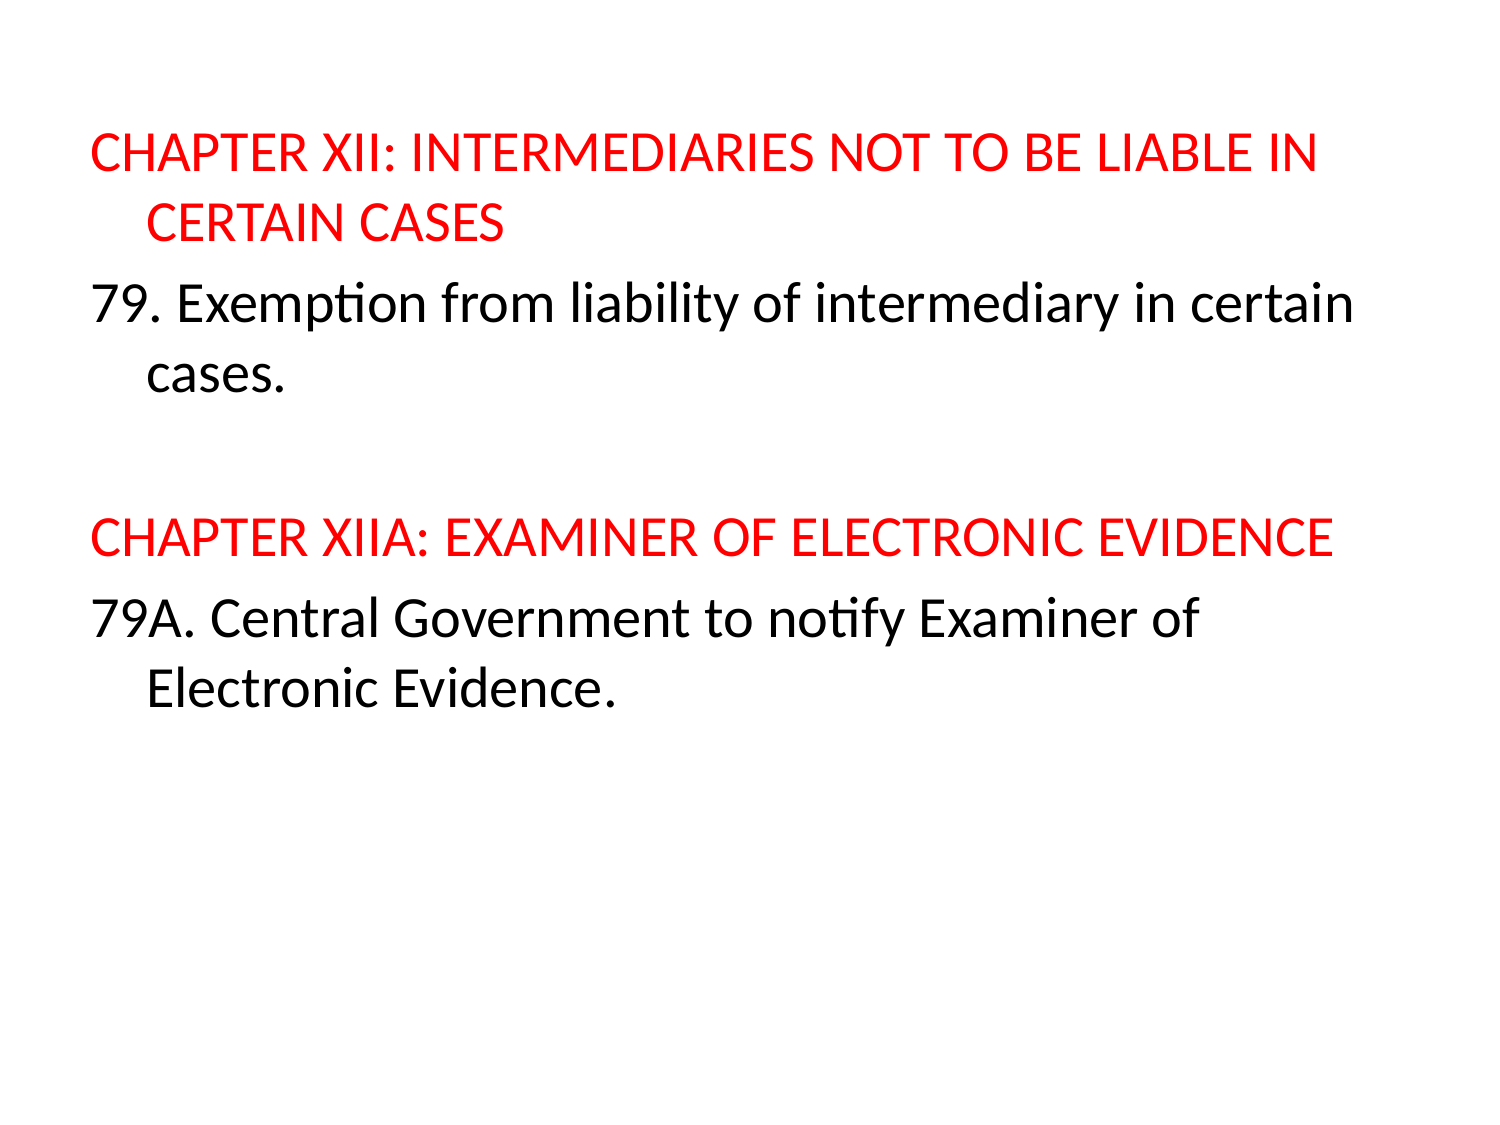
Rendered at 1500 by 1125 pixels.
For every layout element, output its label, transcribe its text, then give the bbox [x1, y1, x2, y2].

list CHAPTER XII: INTERMEDIARIES NOT TO BE LIABLE IN CERTAIN CASES 79. Exemption from liability of intermediary in certain cases. CHAPTER XIIA: EXAMINER OF ELECTRONIC EVIDENCE 79A. Central Government to notify Examiner of Electronic Evidence. [75, 105, 1425, 1005]
